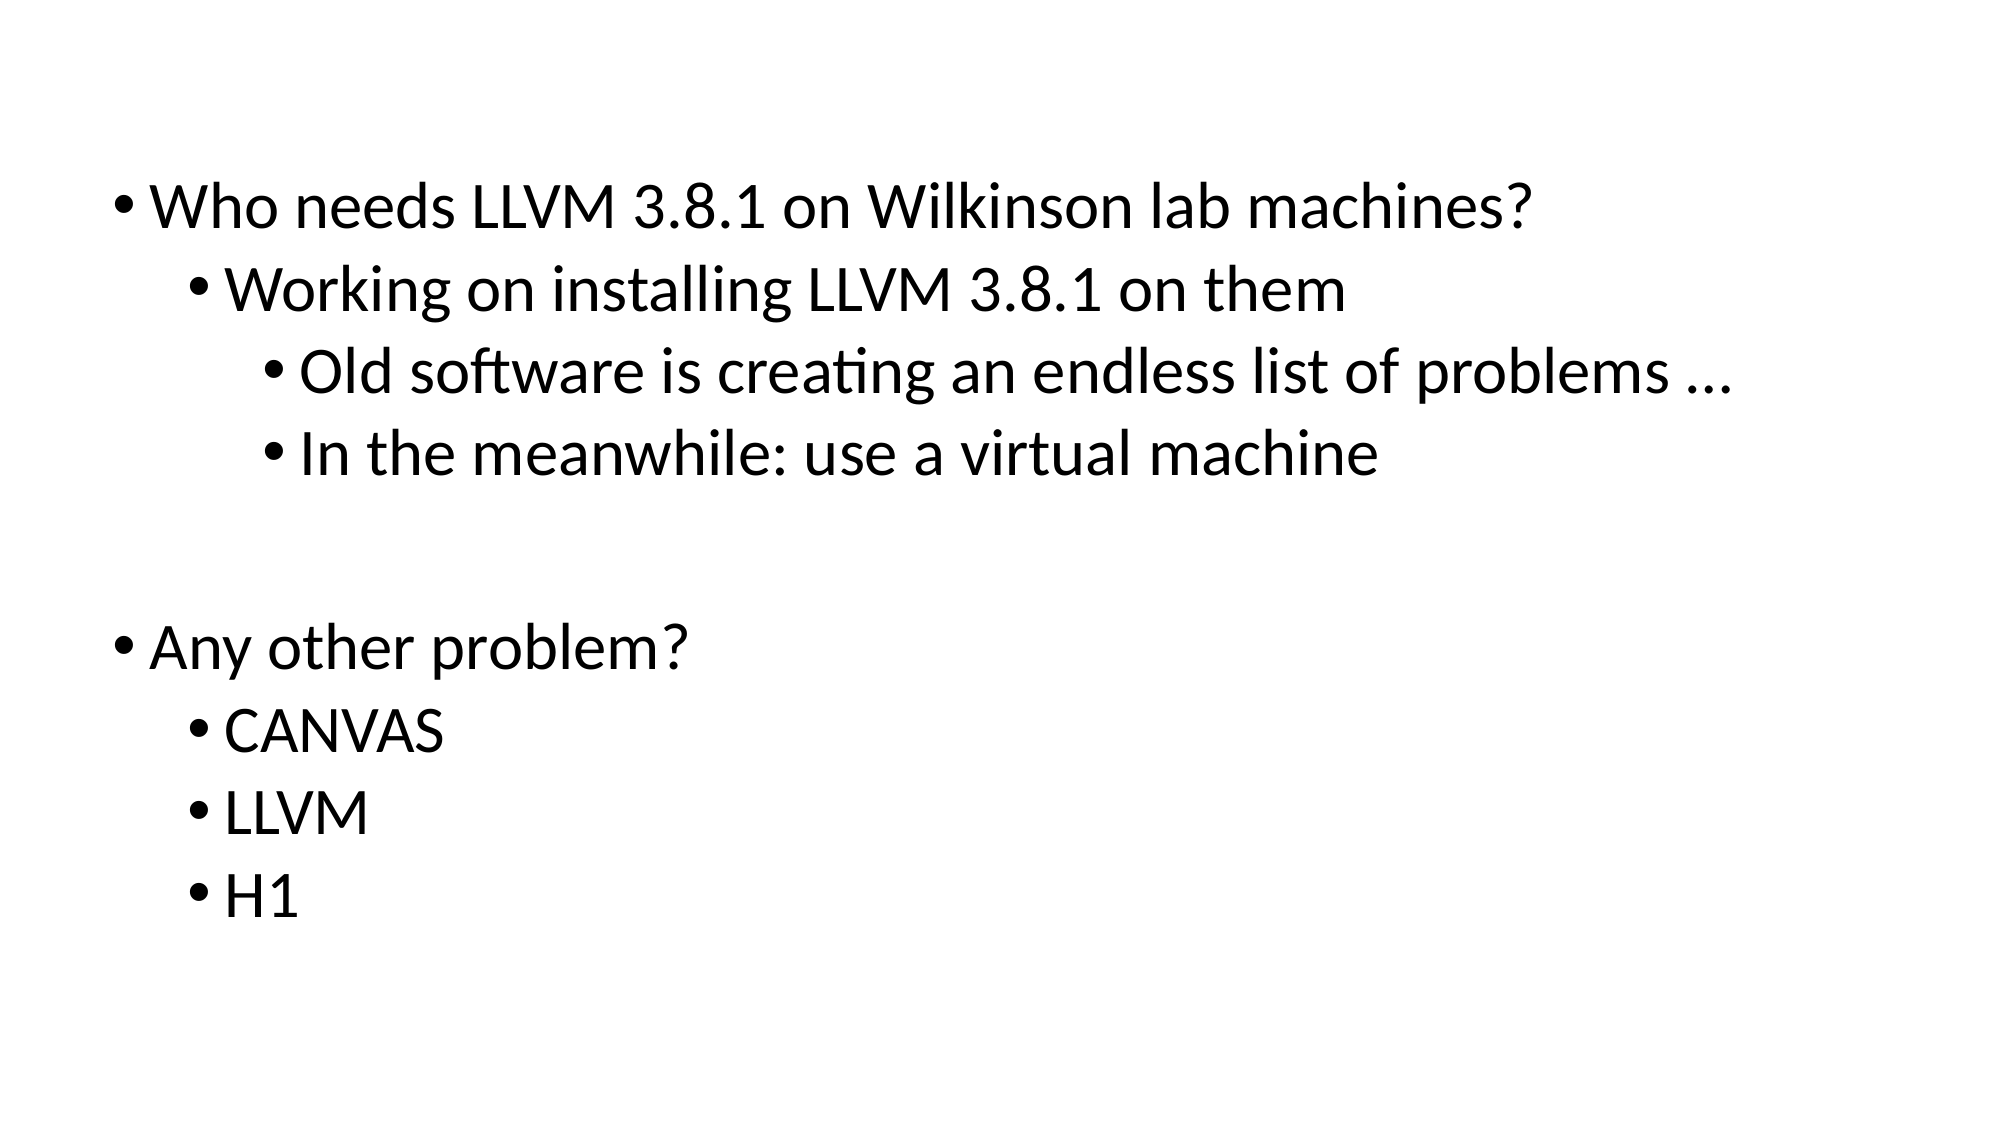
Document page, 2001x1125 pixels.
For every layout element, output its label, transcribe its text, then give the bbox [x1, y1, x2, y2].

list Who needs LLVM 3.8.1 on Wilkinson lab machines? Working on installing LLVM 3.8.1 on them Old software is creating an endless list of problems … In the meanwhile: use a virtual machine Any other problem? CANVAS LLVM H1 [97, 163, 1823, 1044]
